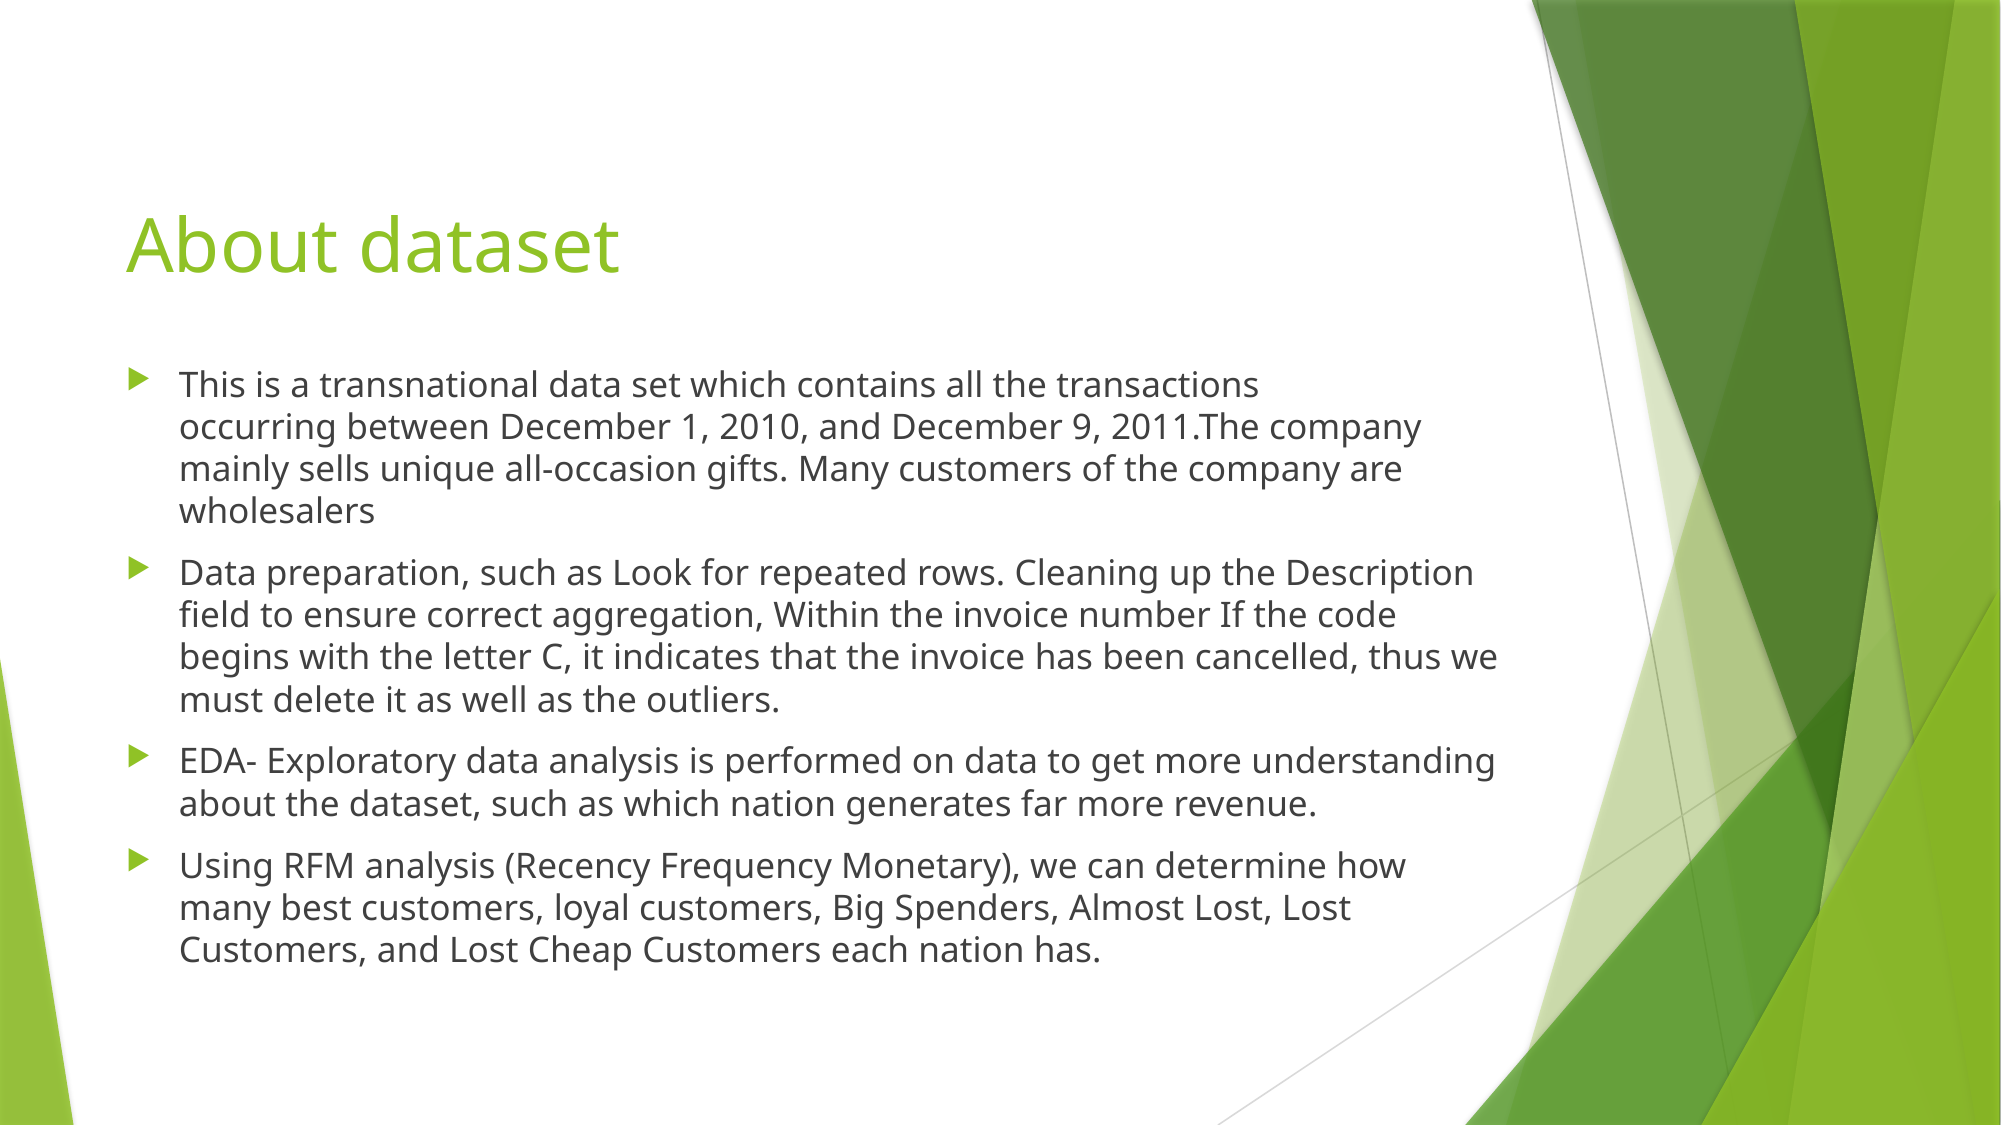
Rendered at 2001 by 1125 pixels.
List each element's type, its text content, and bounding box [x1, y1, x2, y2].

list This is a transnational data set which contains all the transactions occurring between December 1, 2010, and December 9, 2011.The company mainly sells unique all-occasion gifts. Many customers of the company are wholesalers Data preparation, such as Look for repeated rows. Cleaning up the Description field to ensure correct aggregation, Within the invoice number If the code begins with the letter C, it indicates that the invoice has been cancelled, thus we must delete it as well as the outliers. EDA- Exploratory data analysis is performed on data to get more understanding about the dataset, such as which nation generates far more revenue. Using RFM analysis (Recency Frequency Monetary), we can determine how many best customers, loyal customers, Big Spenders, Almost Lost, Lost Customers, and Lost Cheap Customers each nation has. [111, 354, 1522, 992]
title About dataset [111, 99, 1522, 317]
